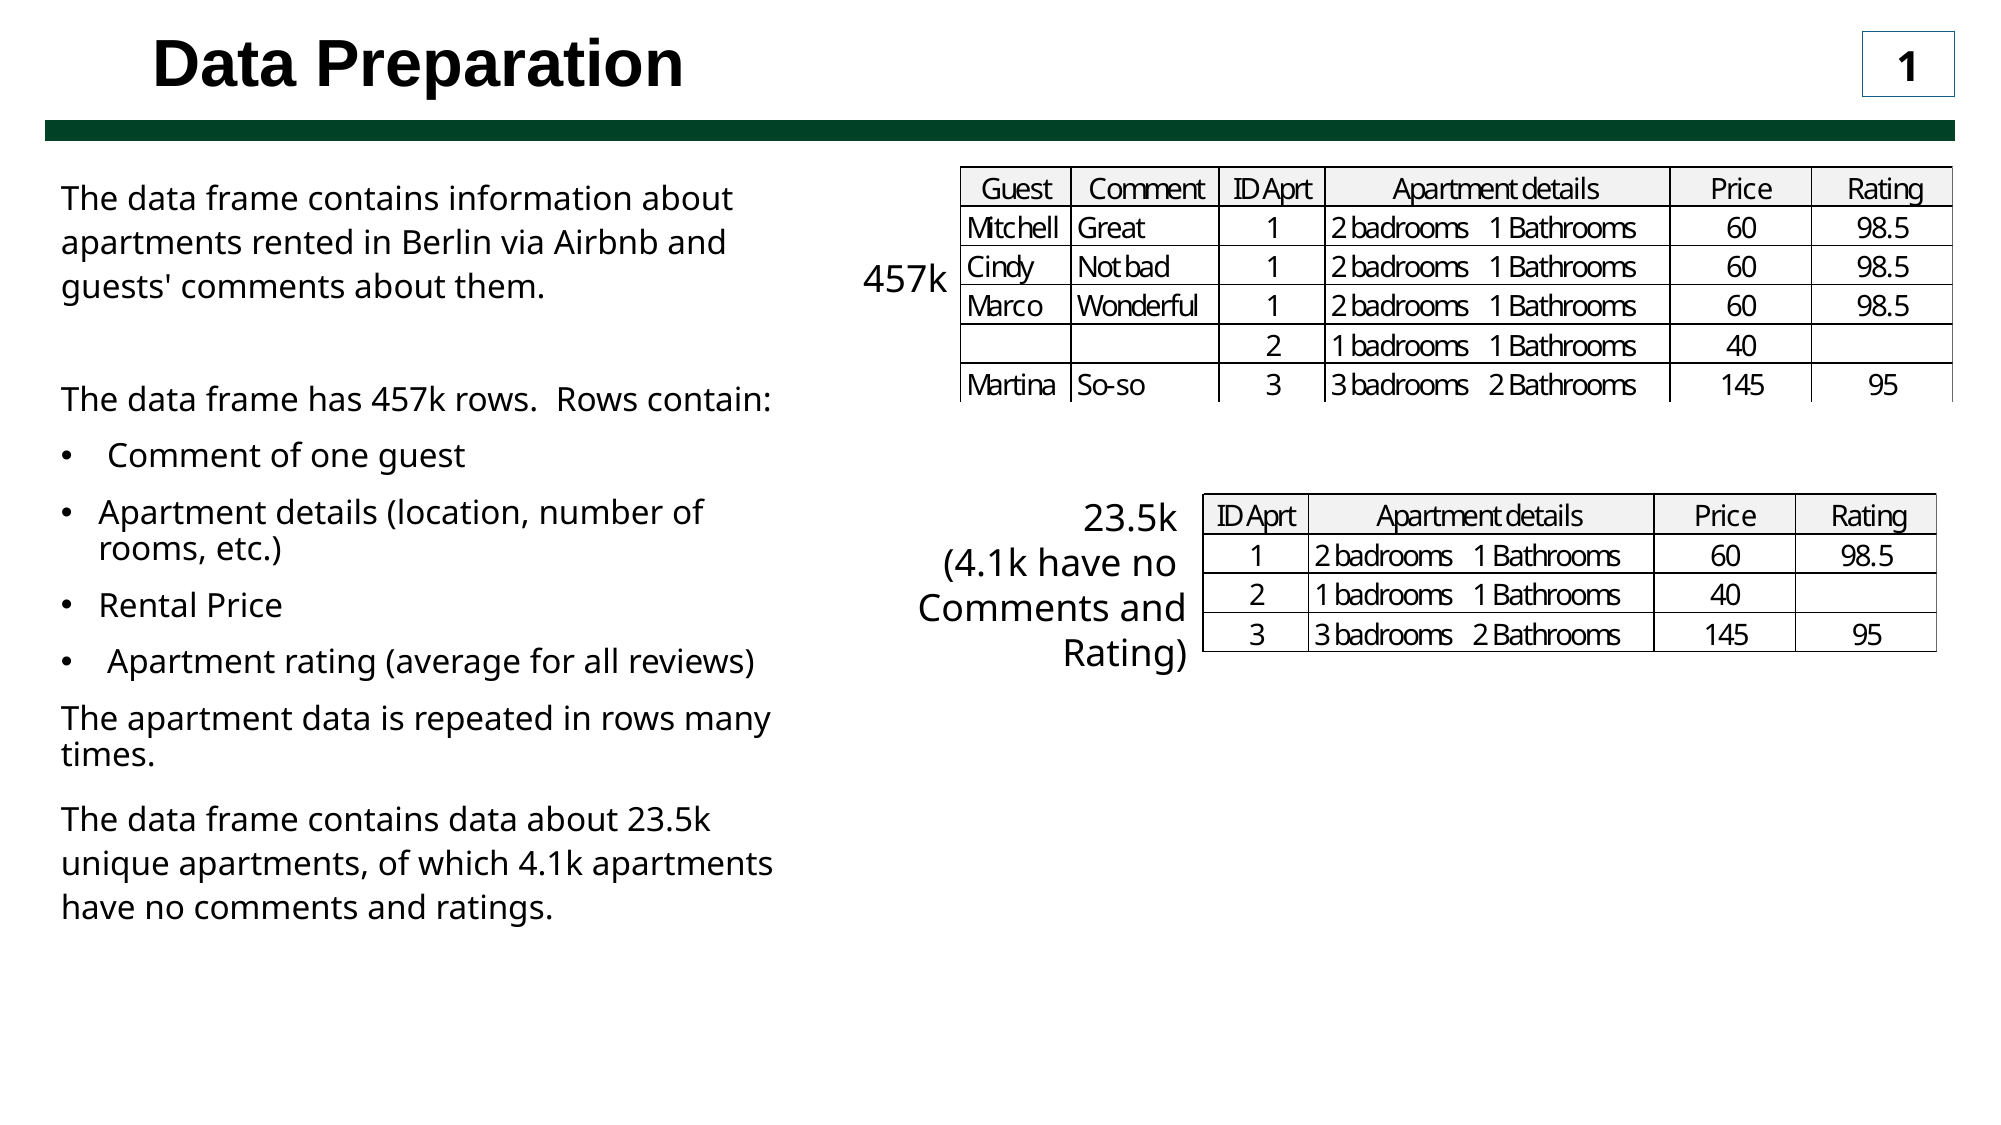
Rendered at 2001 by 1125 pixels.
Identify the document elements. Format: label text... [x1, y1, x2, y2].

title Data Preparation [137, 19, 1863, 110]
picture [45, 120, 1955, 142]
text_box 457k [848, 247, 959, 308]
text_box The data frame contains information about apartments rented in Berlin via Airbnb and guests' comments about them. The data frame has 457k rows. Rows contain: Comment of one guest Apartment details (location, number of rooms, etc.) Rental Price Apartment rating (average for all reviews) The apartment data is repeated in rows many times. The data frame contains data about 23.5k unique apartments, of which 4.1k apartments have no comments and ratings. [45, 166, 817, 1106]
picture [959, 165, 1955, 404]
picture [1201, 493, 1939, 654]
text_box 1 [1862, 31, 1955, 97]
text_box 23.5k (4.1k have no Comments and Rating) [798, 486, 1202, 681]
